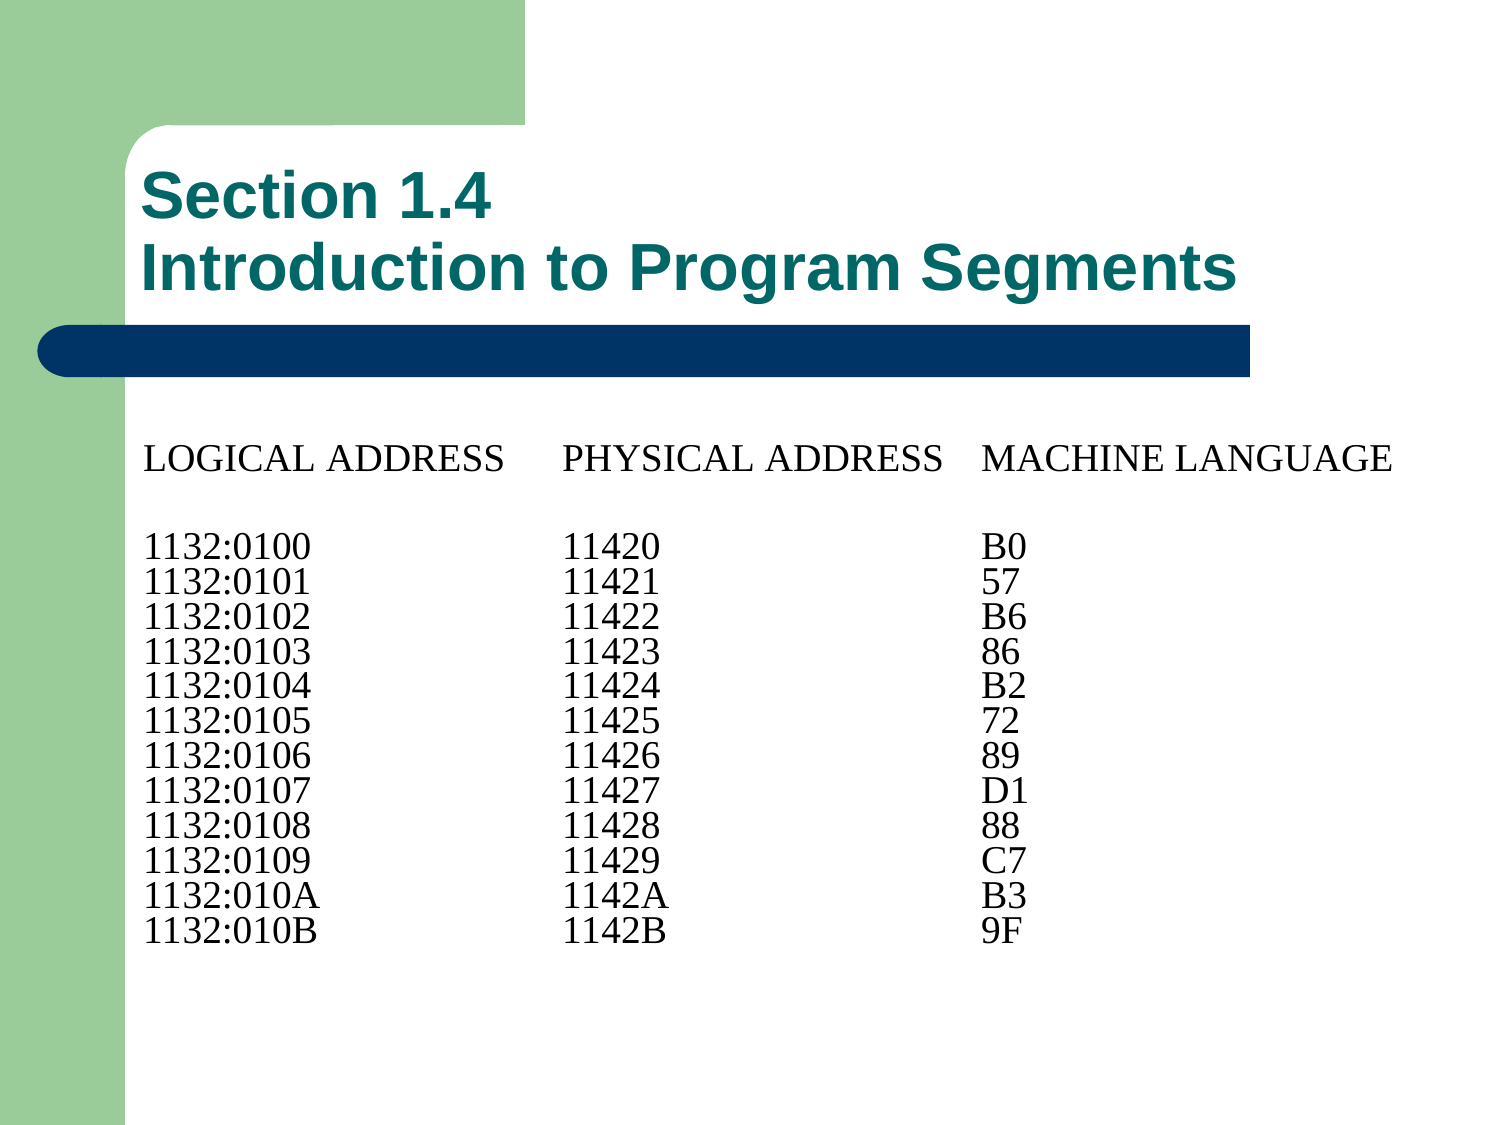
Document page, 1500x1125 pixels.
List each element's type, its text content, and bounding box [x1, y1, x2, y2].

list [137, 424, 1400, 962]
title Section 1.4 Introduction to Program Segments [125, 125, 1425, 313]
